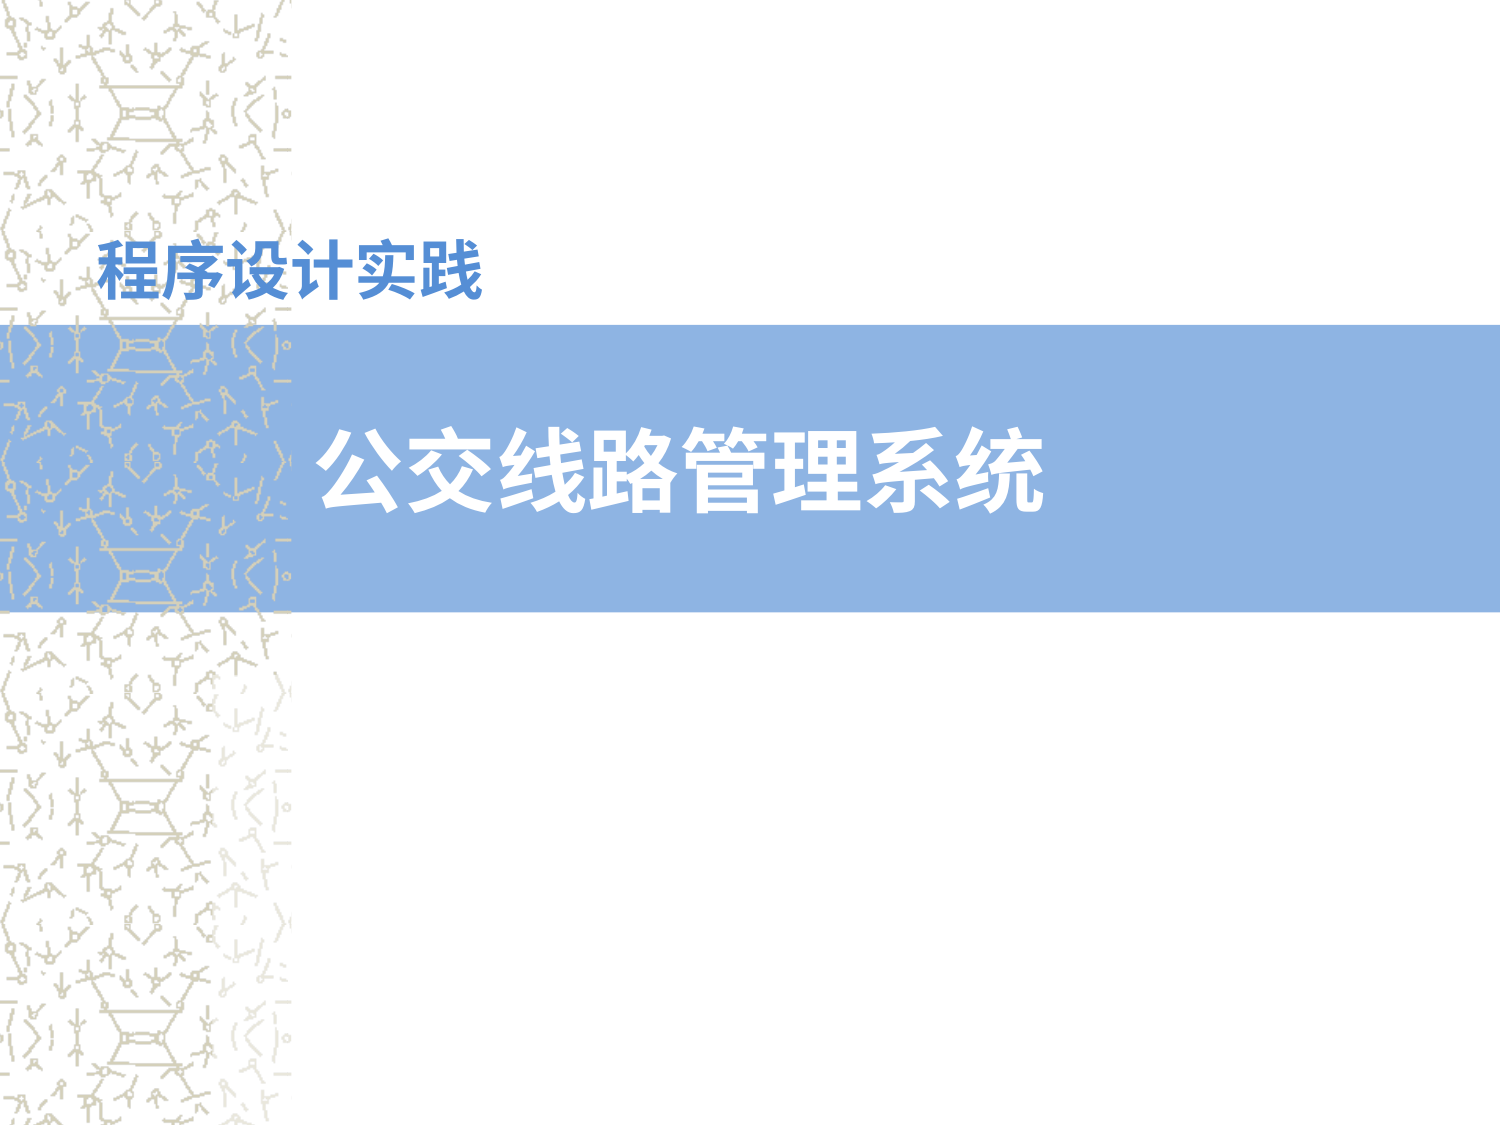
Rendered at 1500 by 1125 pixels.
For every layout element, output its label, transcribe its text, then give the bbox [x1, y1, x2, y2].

title 公交线路管理系统 [300, 337, 1500, 600]
text_box 程序设计实践 [81, 222, 996, 315]
picture [0, 0, 292, 1125]
